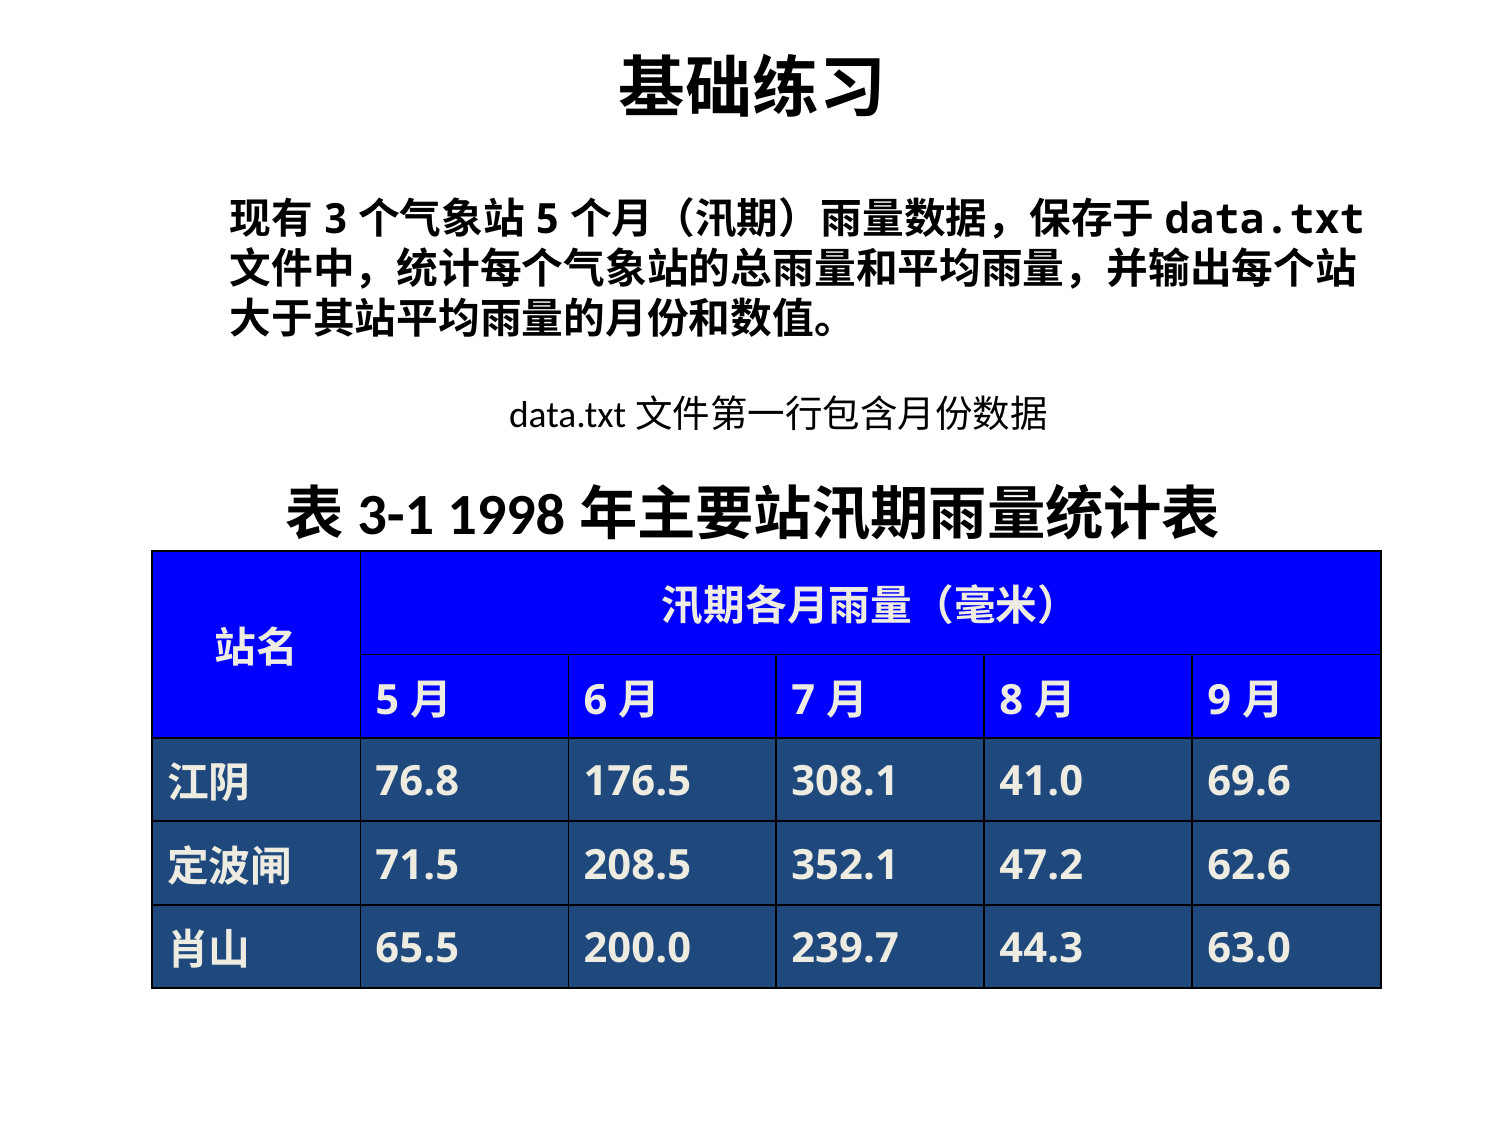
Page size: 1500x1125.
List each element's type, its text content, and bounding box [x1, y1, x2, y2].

table_header 站名 [153, 552, 360, 737]
table_cell 6月 [569, 655, 775, 737]
table_cell 176.5 [569, 739, 775, 820]
table_cell 9月 [1193, 655, 1380, 737]
table_cell 69.6 [1193, 739, 1380, 820]
table_cell 41.0 [985, 739, 1191, 820]
table_cell 5月 [361, 655, 568, 737]
text_box 表3-1 1998年主要站汛期雨量统计表 [270, 468, 1235, 599]
table_header 汛期各月雨量（毫米） [361, 552, 1380, 654]
table_cell 200.0 [569, 906, 775, 987]
text_box 基础练习 [604, 37, 901, 133]
table_cell 肖山 [153, 906, 360, 987]
text_box data.txt文件第一行包含月份数据 [494, 382, 1063, 442]
table_cell 62.6 [1193, 822, 1380, 904]
table_cell 71.5 [361, 822, 568, 904]
table_cell 65.5 [361, 906, 568, 987]
table_cell 定波闸 [153, 822, 360, 904]
table_cell 44.3 [985, 906, 1191, 987]
table_cell 江阴 [153, 739, 360, 820]
table_cell 208.5 [569, 822, 775, 904]
table_cell 308.1 [777, 739, 983, 820]
text_box 现有3个气象站5个月（汛期）雨量数据，保存于data.txt文件中，统计每个气象站的总雨量和平均雨量，并输出每个站大于其站平均雨量的月份和数值。 [214, 184, 1413, 350]
table_cell 63.0 [1193, 906, 1380, 987]
table_cell 7月 [777, 655, 983, 737]
table_cell 352.1 [777, 822, 983, 904]
table_cell 47.2 [985, 822, 1191, 904]
table_cell 8月 [985, 655, 1191, 737]
table_cell 239.7 [777, 906, 983, 987]
table_cell 76.8 [361, 739, 568, 820]
